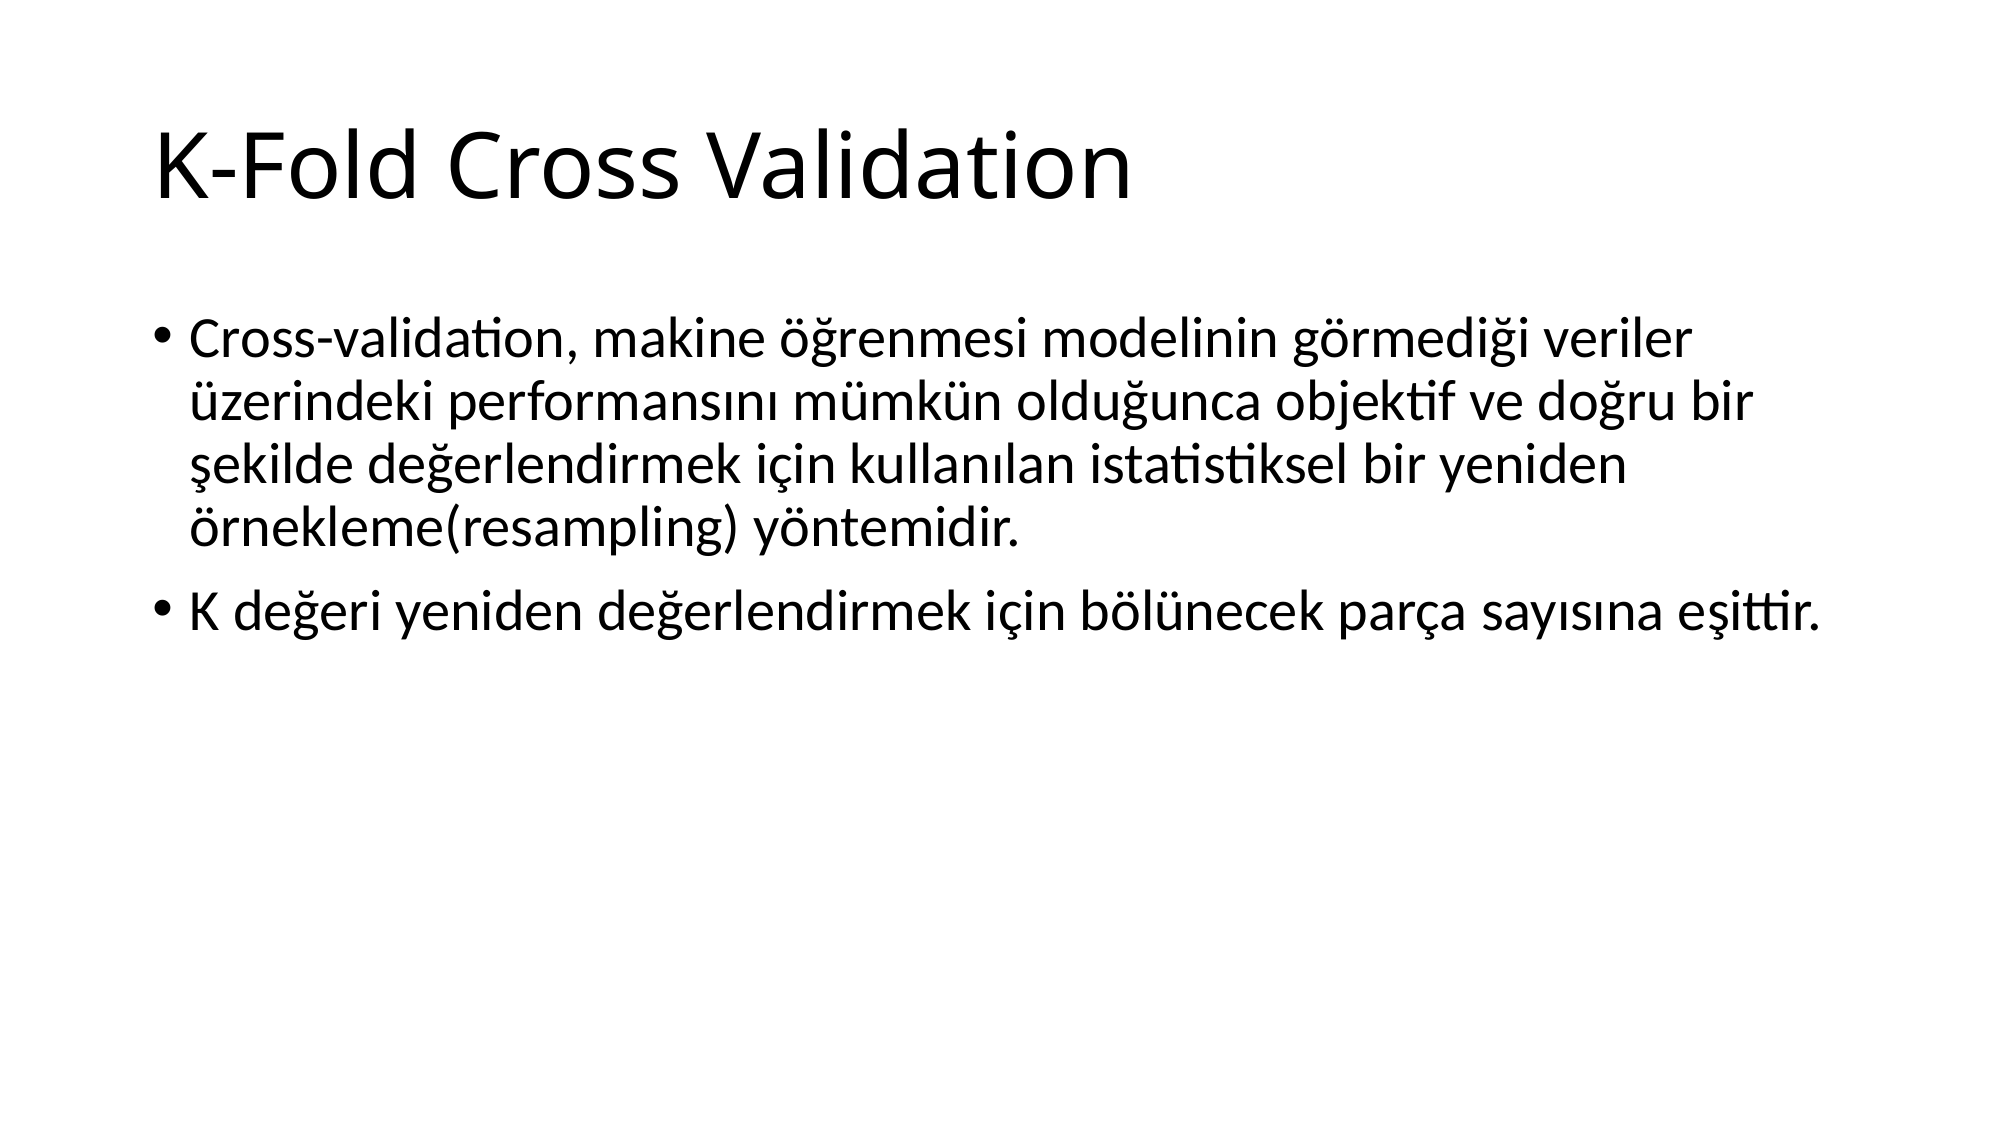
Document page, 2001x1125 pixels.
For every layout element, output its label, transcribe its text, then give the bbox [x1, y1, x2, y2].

list Cross-validation, makine öğrenmesi modelinin görmediği veriler üzerindeki performansını mümkün olduğunca objektif ve doğru bir şekilde değerlendirmek için kullanılan istatistiksel bir yeniden örnekleme(resampling) yöntemidir. K değeri yeniden değerlendirmek için bölünecek parça sayısına eşittir. [137, 299, 1863, 1014]
title K-Fold Cross Validation [137, 59, 1863, 278]
